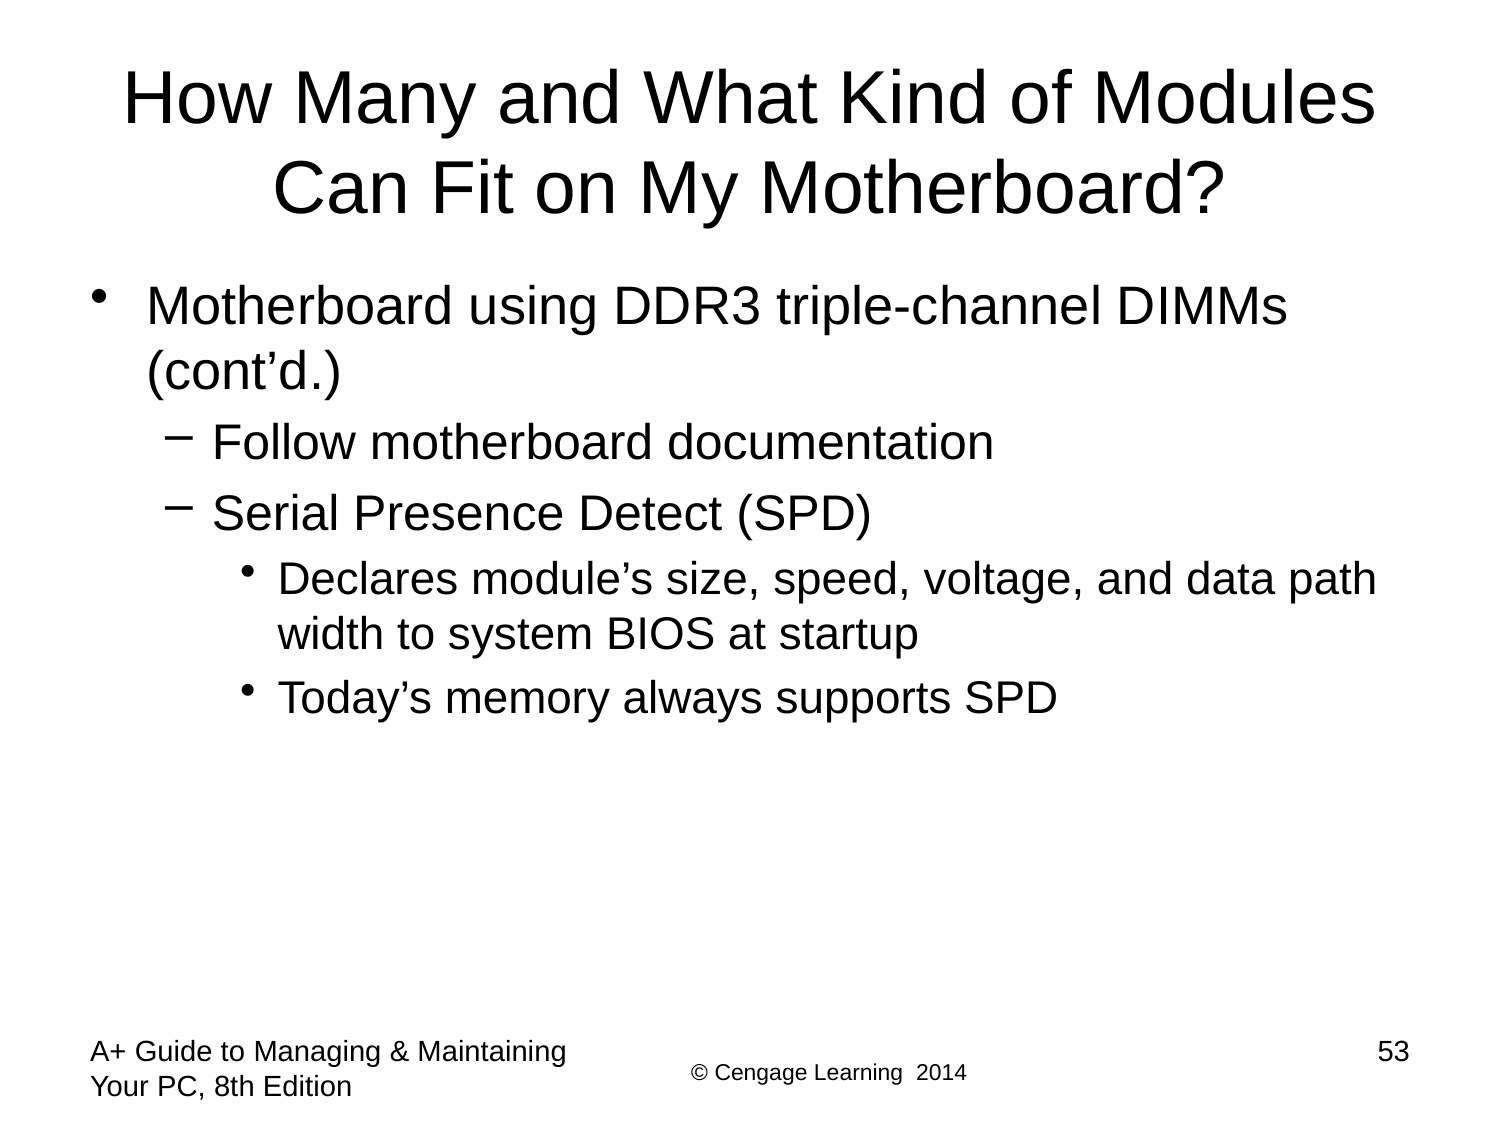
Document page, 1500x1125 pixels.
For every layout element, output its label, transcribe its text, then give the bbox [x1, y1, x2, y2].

list Motherboard using DDR3 triple-channel DIMMs (cont’d.) Follow motherboard documentation Serial Presence Detect (SPD) Declares module’s size, speed, voltage, and data path width to system BIOS at startup Today’s memory always supports SPD [75, 262, 1425, 1005]
footer A+ Guide to Managing & Maintaining Your PC, 8th Edition [74, 1024, 626, 1103]
title How Many and What Kind of Modules Can Fit on My Motherboard? [75, 45, 1425, 233]
slide_number 53 [1074, 1024, 1426, 1103]
